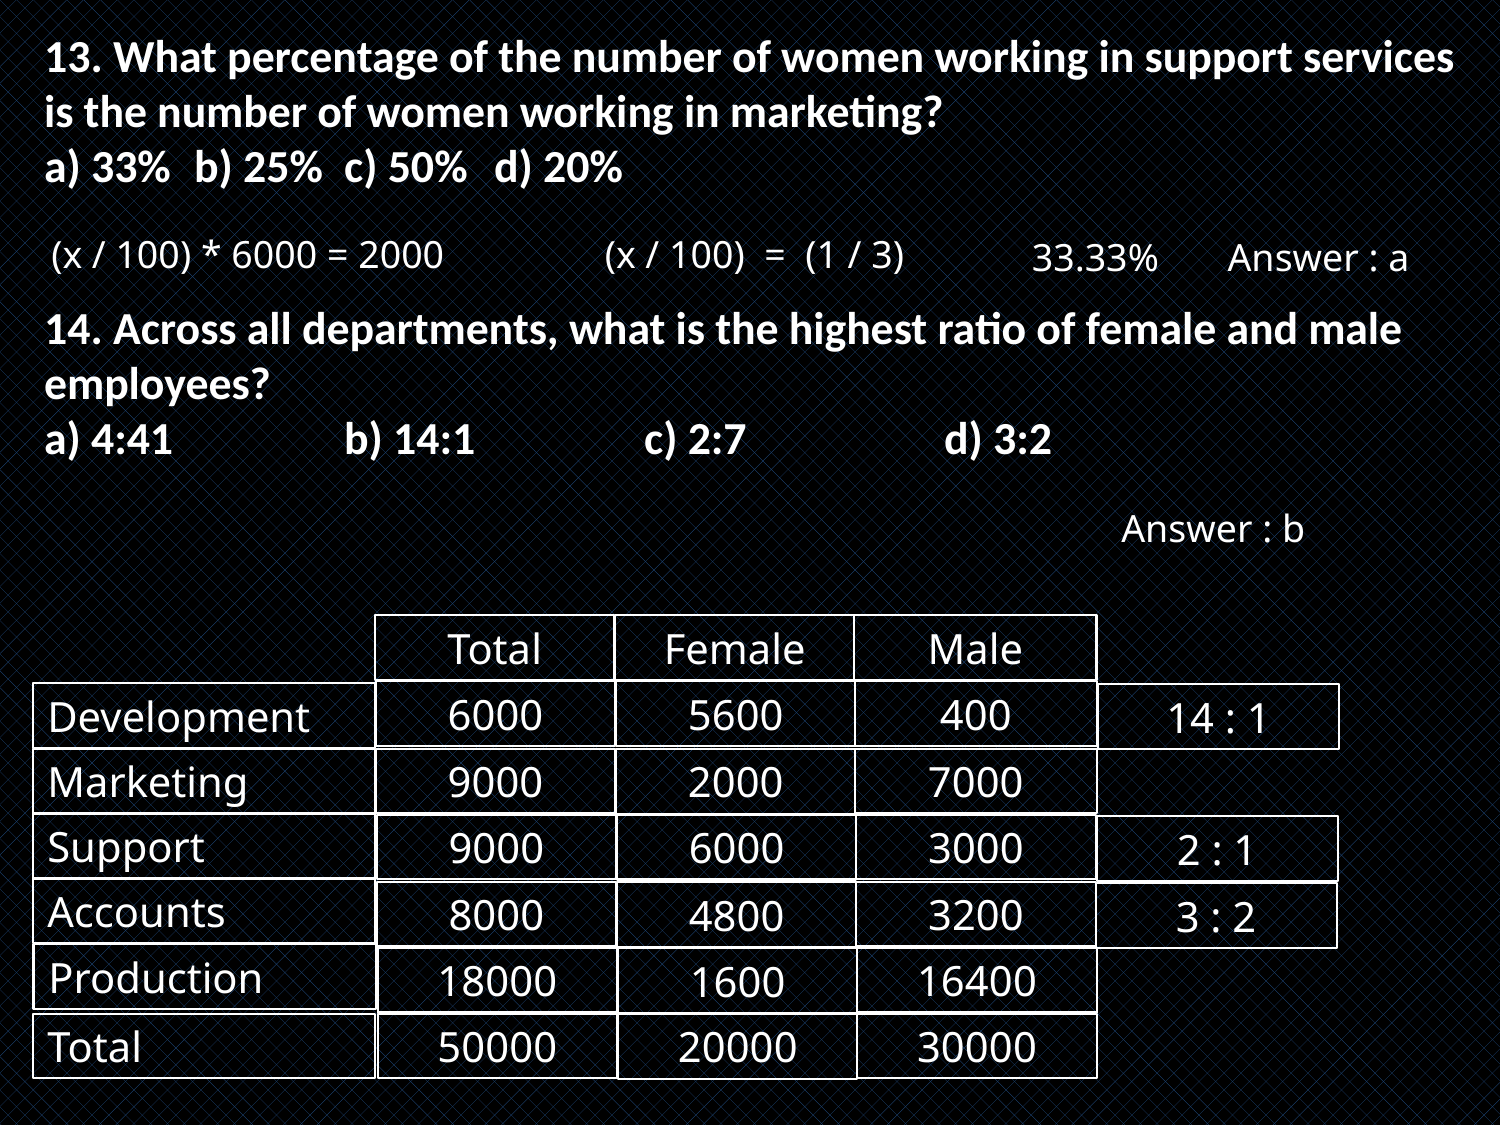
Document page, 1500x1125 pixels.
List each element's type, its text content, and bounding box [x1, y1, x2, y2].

text_box Total [375, 615, 615, 680]
text_box 14. Across all departments, what is the highest ratio of female and male employees? a) 4:41 b) 14:1 c) 2:7 d) 3:2 [29, 291, 1459, 472]
text_box 50000 [377, 1013, 618, 1079]
text_box Development [32, 683, 376, 748]
text_box 6000 [376, 681, 616, 746]
text_box Production [33, 944, 377, 1009]
text_box (x / 100) * 6000 = 2000 [36, 200, 550, 284]
text_box 400 [855, 681, 1097, 746]
text_box 33.33% [1017, 204, 1175, 287]
text_box 8000 [377, 881, 617, 947]
text_box 2 : 1 [1096, 816, 1338, 882]
text_box 13. What percentage of the number of women working in support services is the number of women working in marketing? a) 33% b) 25% c) 50% d) 20% [29, 19, 1483, 199]
text_box 16400 [857, 947, 1097, 1013]
text_box 4800 [617, 881, 856, 947]
text_box 9000 [376, 748, 616, 814]
text_box 2000 [616, 748, 855, 814]
text_box 5600 [616, 681, 855, 746]
text_box Accounts [32, 878, 376, 944]
text_box 18000 [377, 947, 618, 1013]
text_box 14 : 1 [1098, 683, 1340, 749]
text_box Total [32, 1013, 376, 1079]
text_box Answer : b [1106, 474, 1376, 558]
text_box 1600 [618, 947, 857, 1013]
text_box Answer : a [1212, 204, 1483, 287]
text_box 3200 [856, 881, 1096, 947]
text_box 20000 [618, 1013, 857, 1079]
text_box Male [854, 615, 1097, 680]
text_box Support [32, 813, 376, 878]
text_box 3 : 2 [1095, 883, 1337, 948]
text_box Female [615, 615, 855, 681]
text_box 6000 [617, 814, 856, 880]
text_box Marketing [32, 748, 376, 813]
text_box 9000 [377, 814, 617, 880]
text_box (x / 100) = (1 / 3) [590, 200, 920, 284]
text_box 3000 [856, 814, 1096, 880]
text_box 30000 [857, 1013, 1097, 1079]
text_box 7000 [855, 748, 1097, 814]
